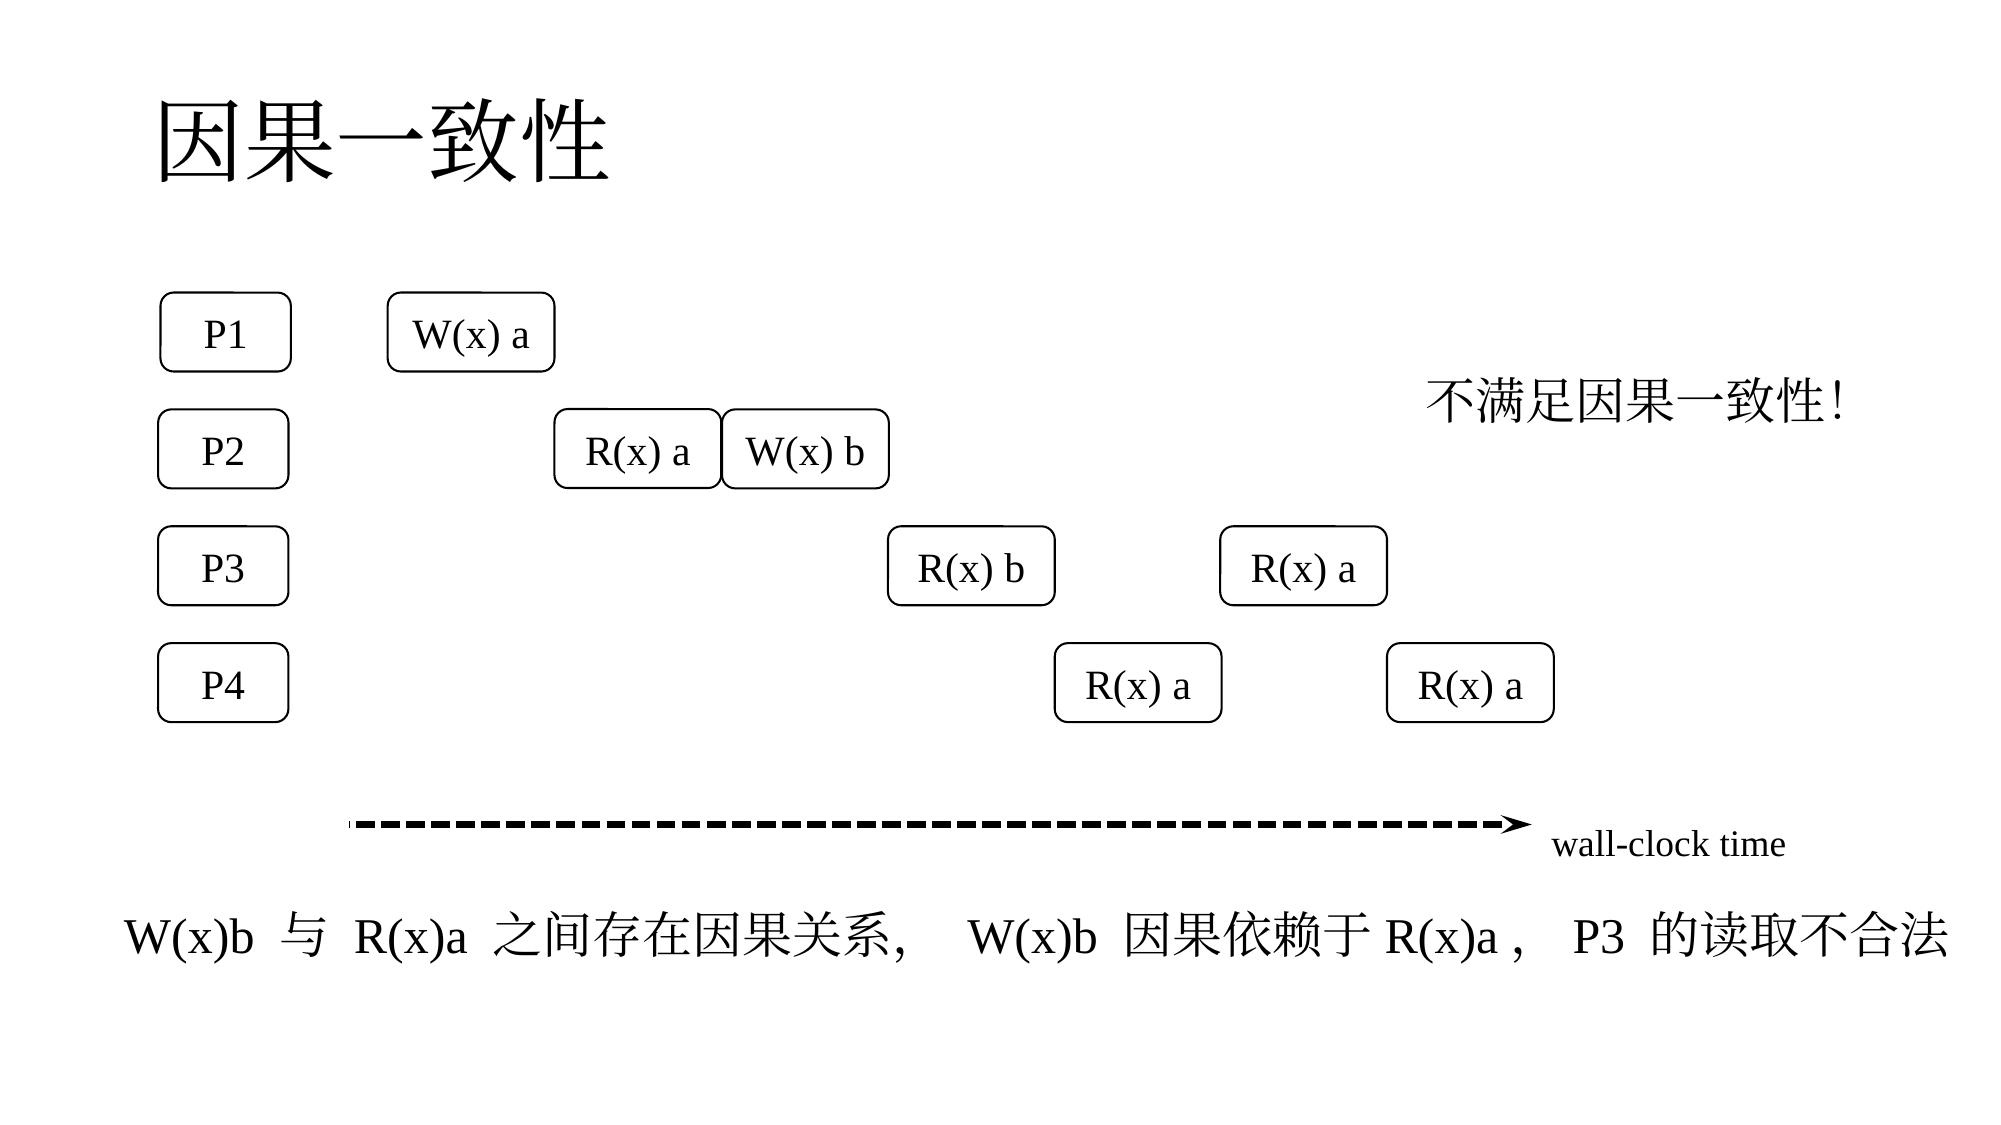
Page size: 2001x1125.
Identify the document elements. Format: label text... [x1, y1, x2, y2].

text_box W(x) b [722, 408, 890, 490]
text_box W(x)b 与 R(x)a 之间存在因果关系， W(x)b 因果依赖于R(x)a，P3 的读取不合法 [109, 895, 1965, 971]
text_box R(x) a [1053, 642, 1223, 724]
text_box R(x) b [886, 525, 1056, 607]
text_box R(x) a [1385, 642, 1555, 724]
text_box 不满足因果一致性！ [1411, 362, 1863, 438]
text_box P4 [156, 642, 290, 724]
text_box P3 [156, 525, 290, 607]
text_box R(x) a [553, 407, 723, 490]
text_box wall-clock time [1536, 811, 1802, 871]
title 因果一致性 [137, 37, 1863, 255]
text_box P2 [157, 408, 290, 490]
text_box P1 [159, 291, 292, 373]
text_box W(x) a [386, 291, 556, 373]
text_box R(x) a [1219, 525, 1389, 607]
